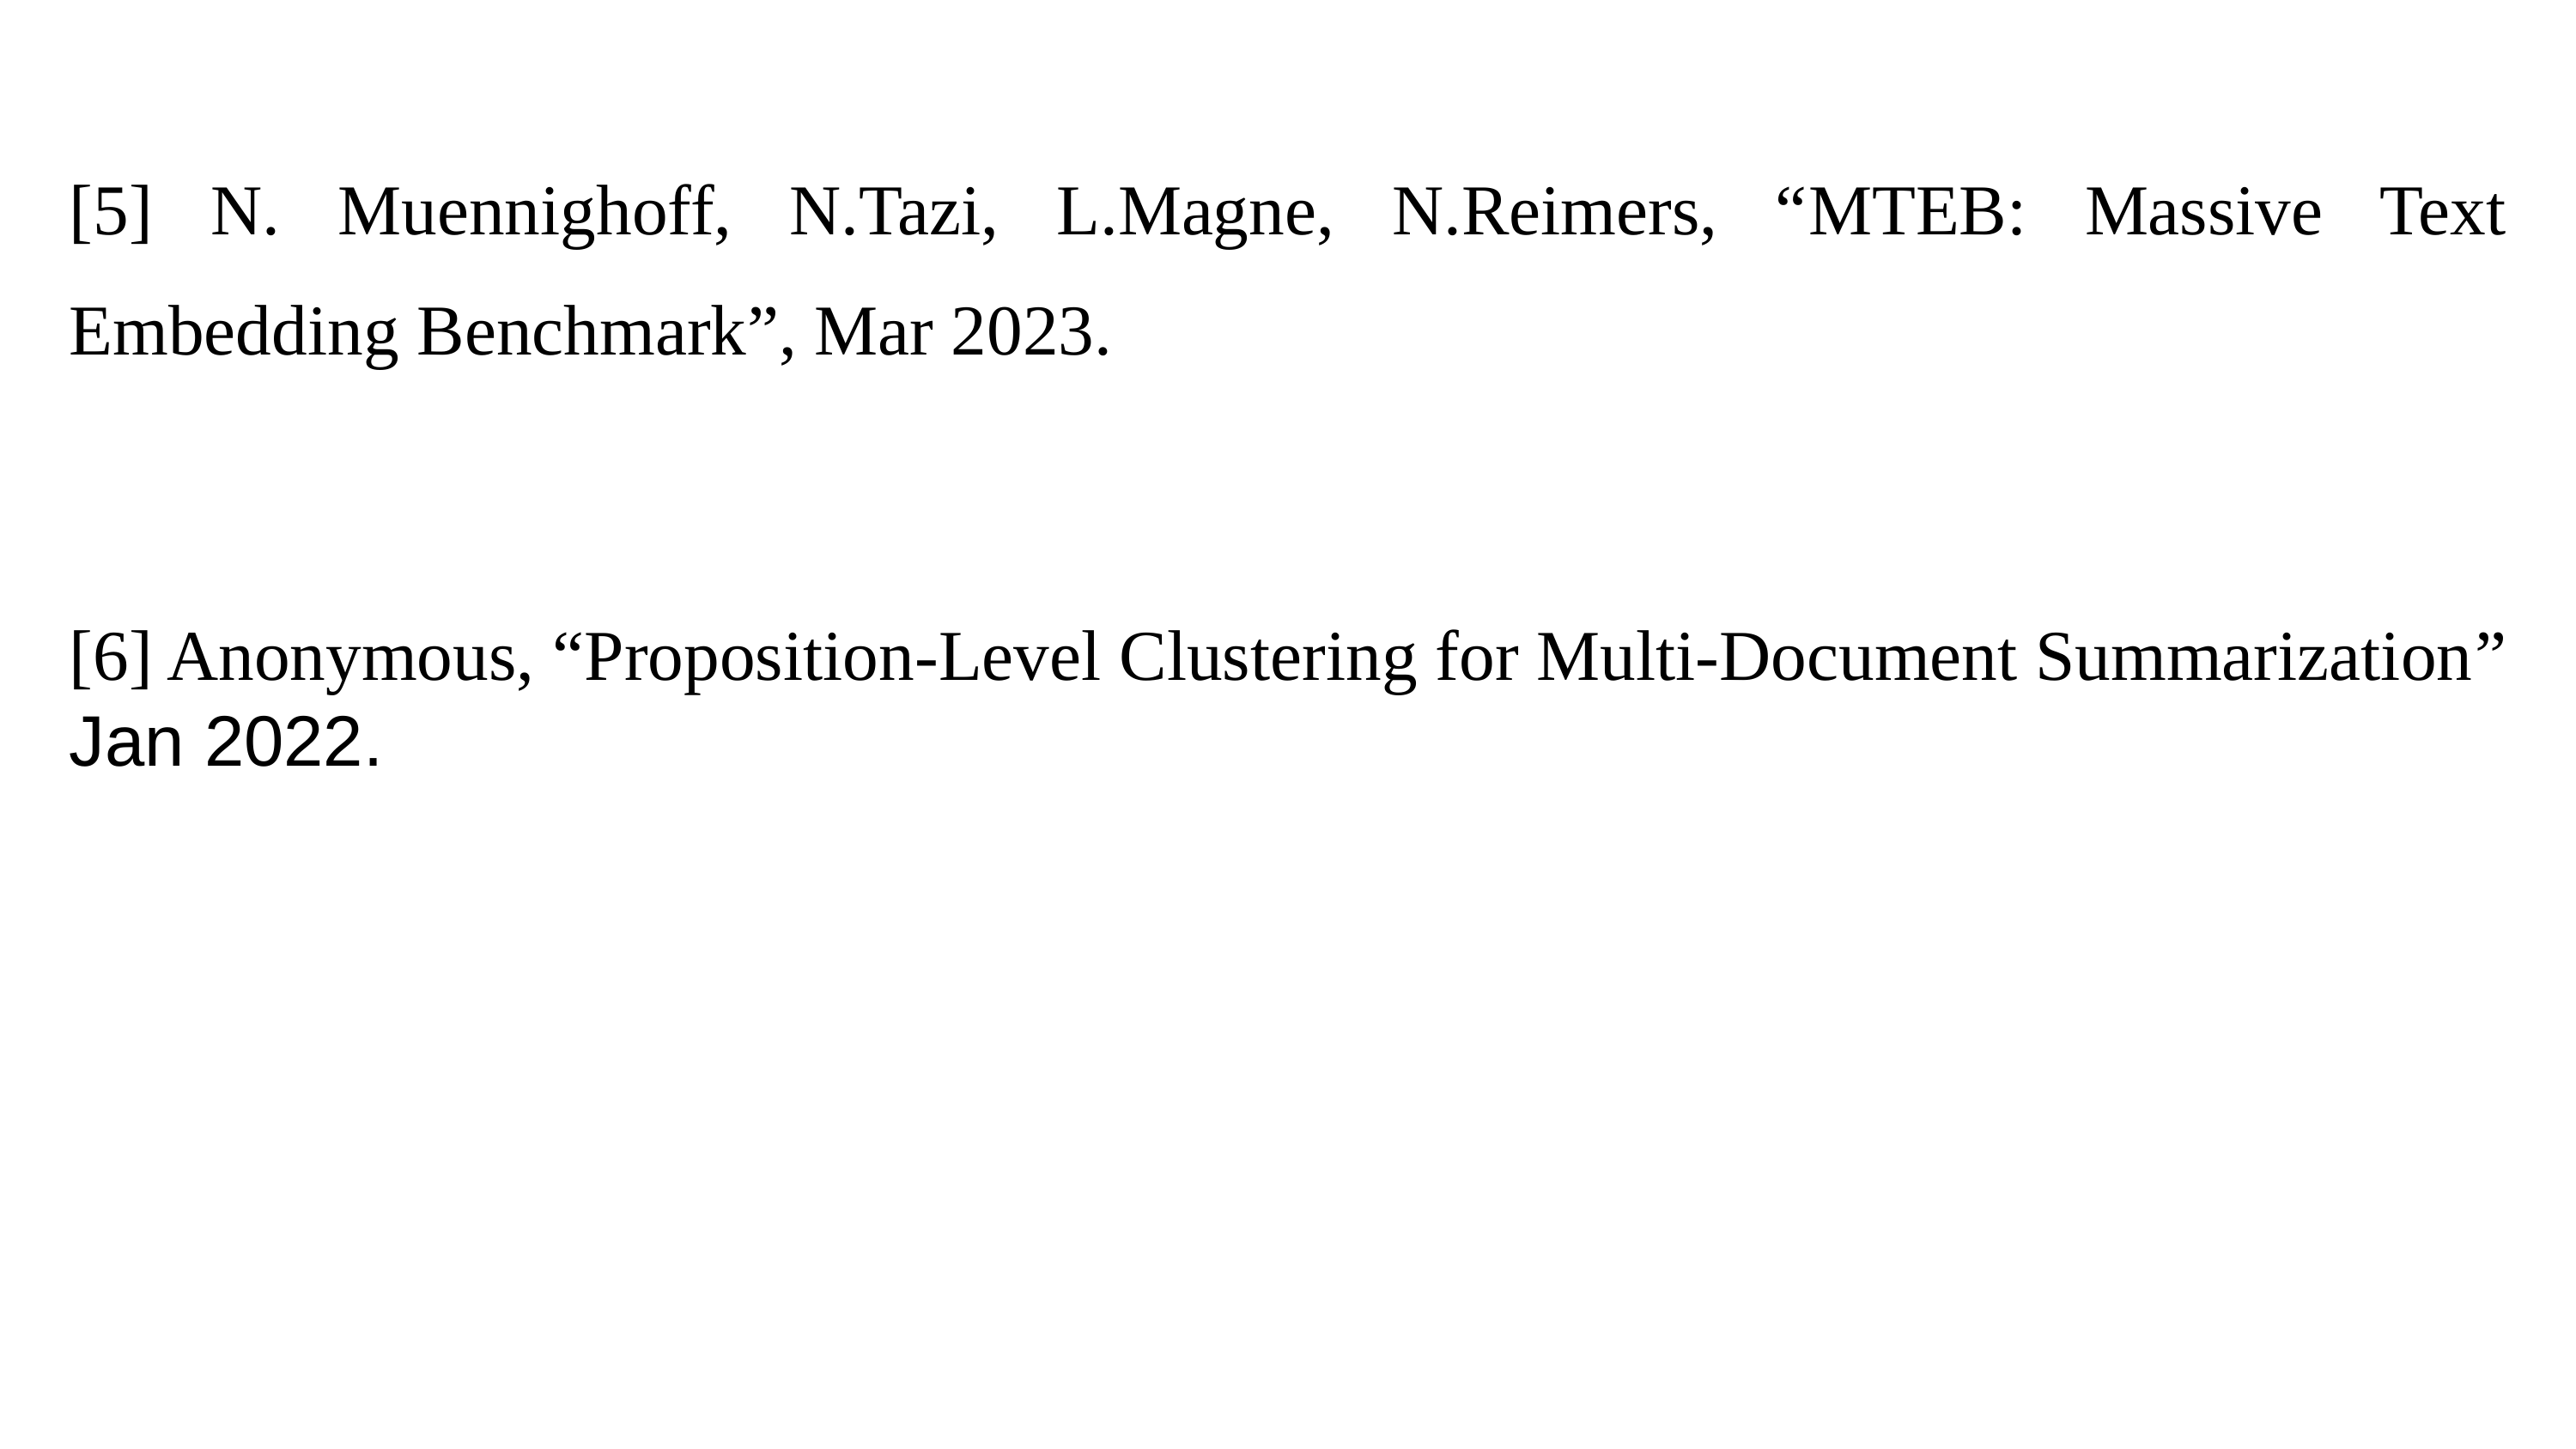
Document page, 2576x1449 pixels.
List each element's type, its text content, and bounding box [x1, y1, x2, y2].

text_box [5] N. Muennighoff, N.Tazi, L.Magne, N.Reimers, “MTEB: Massive Text Embedding Benchmark”, Mar 2023. [6] Anonymous, “Proposition-Level Clustering for Multi-Document Summarization” Jan 2022. [69, 128, 2507, 1184]
